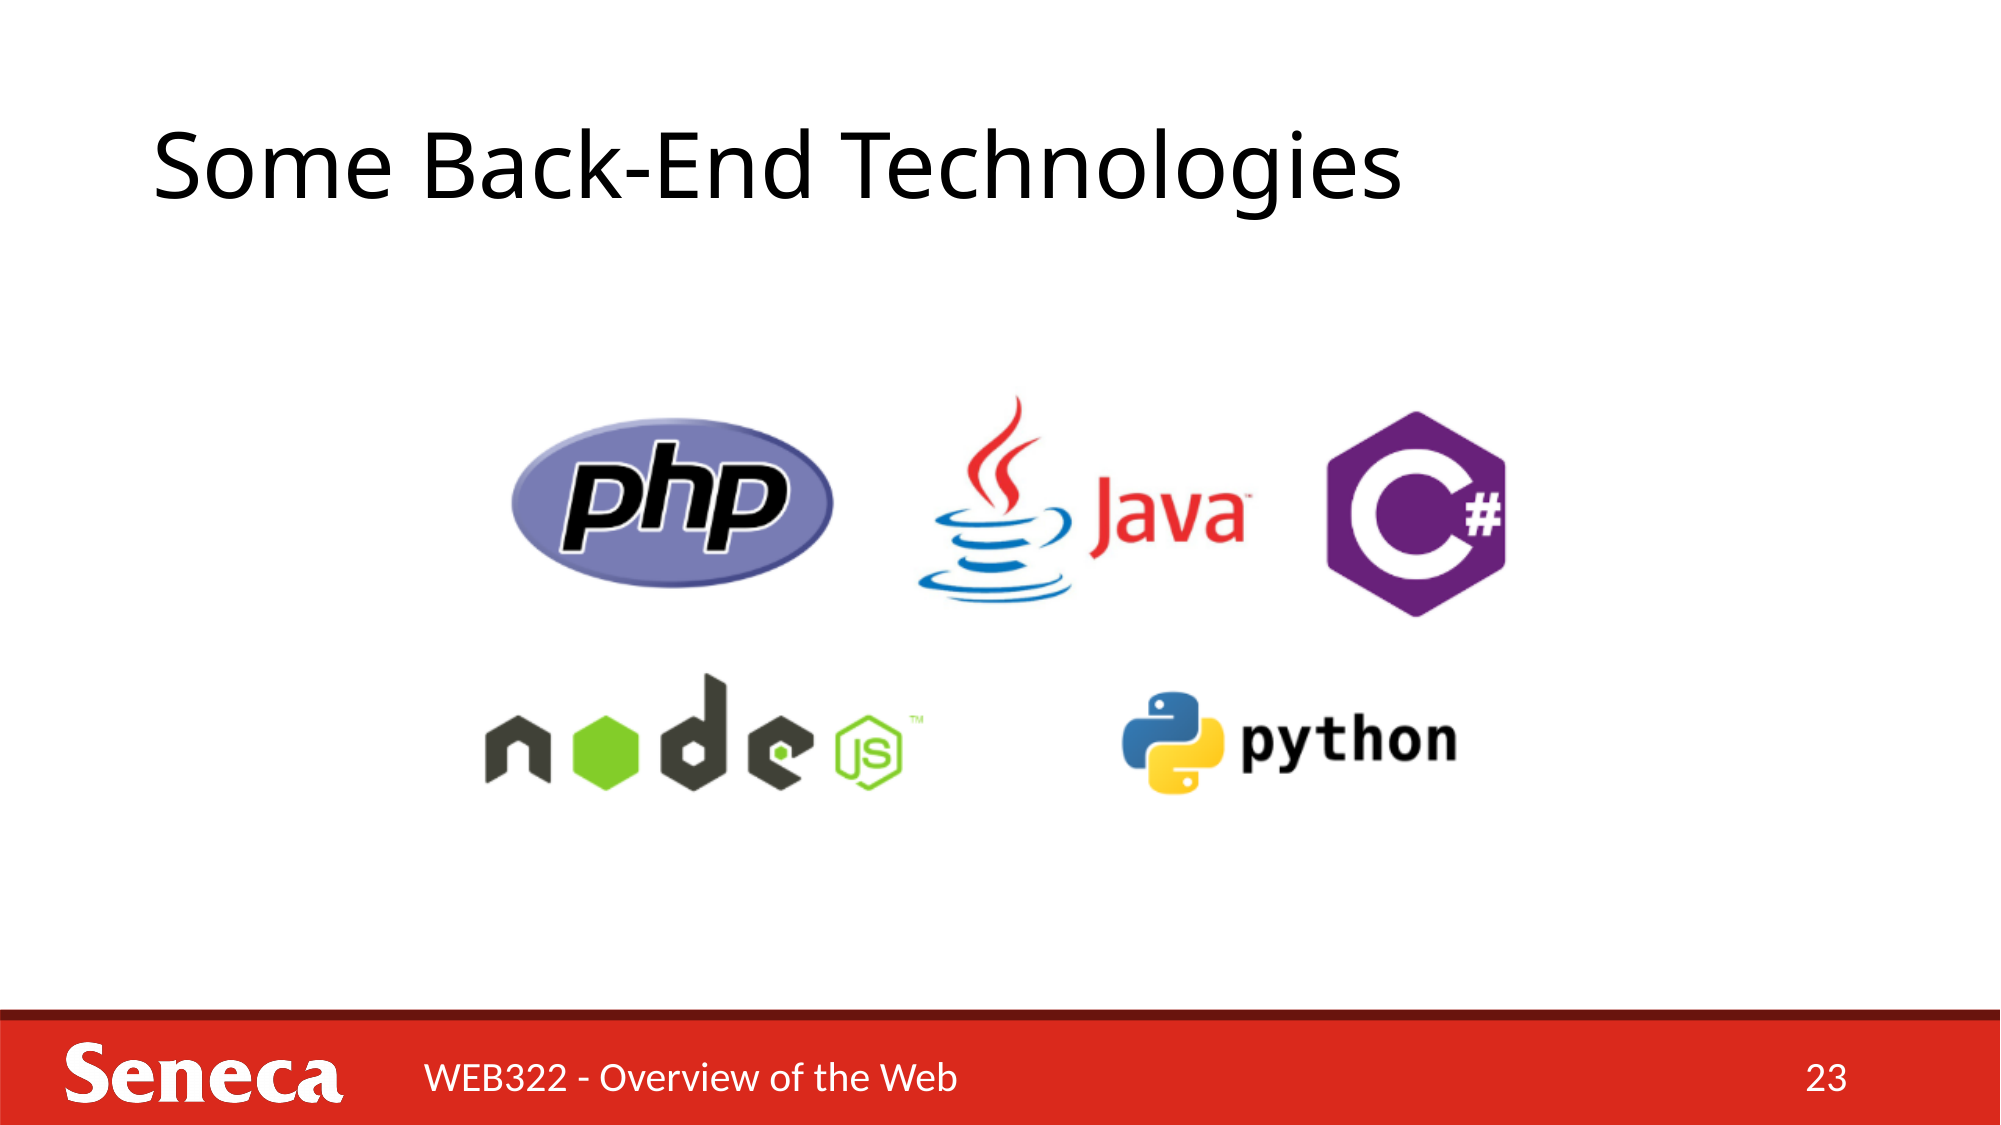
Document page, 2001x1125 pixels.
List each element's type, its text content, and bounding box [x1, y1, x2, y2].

footer WEB322 - Overview of the Web [409, 1042, 1641, 1103]
title Some Back-End Technologies [137, 59, 1863, 278]
picture [415, 335, 1585, 835]
slide_number 23 [1717, 1042, 1863, 1103]
picture [65, 1042, 344, 1103]
